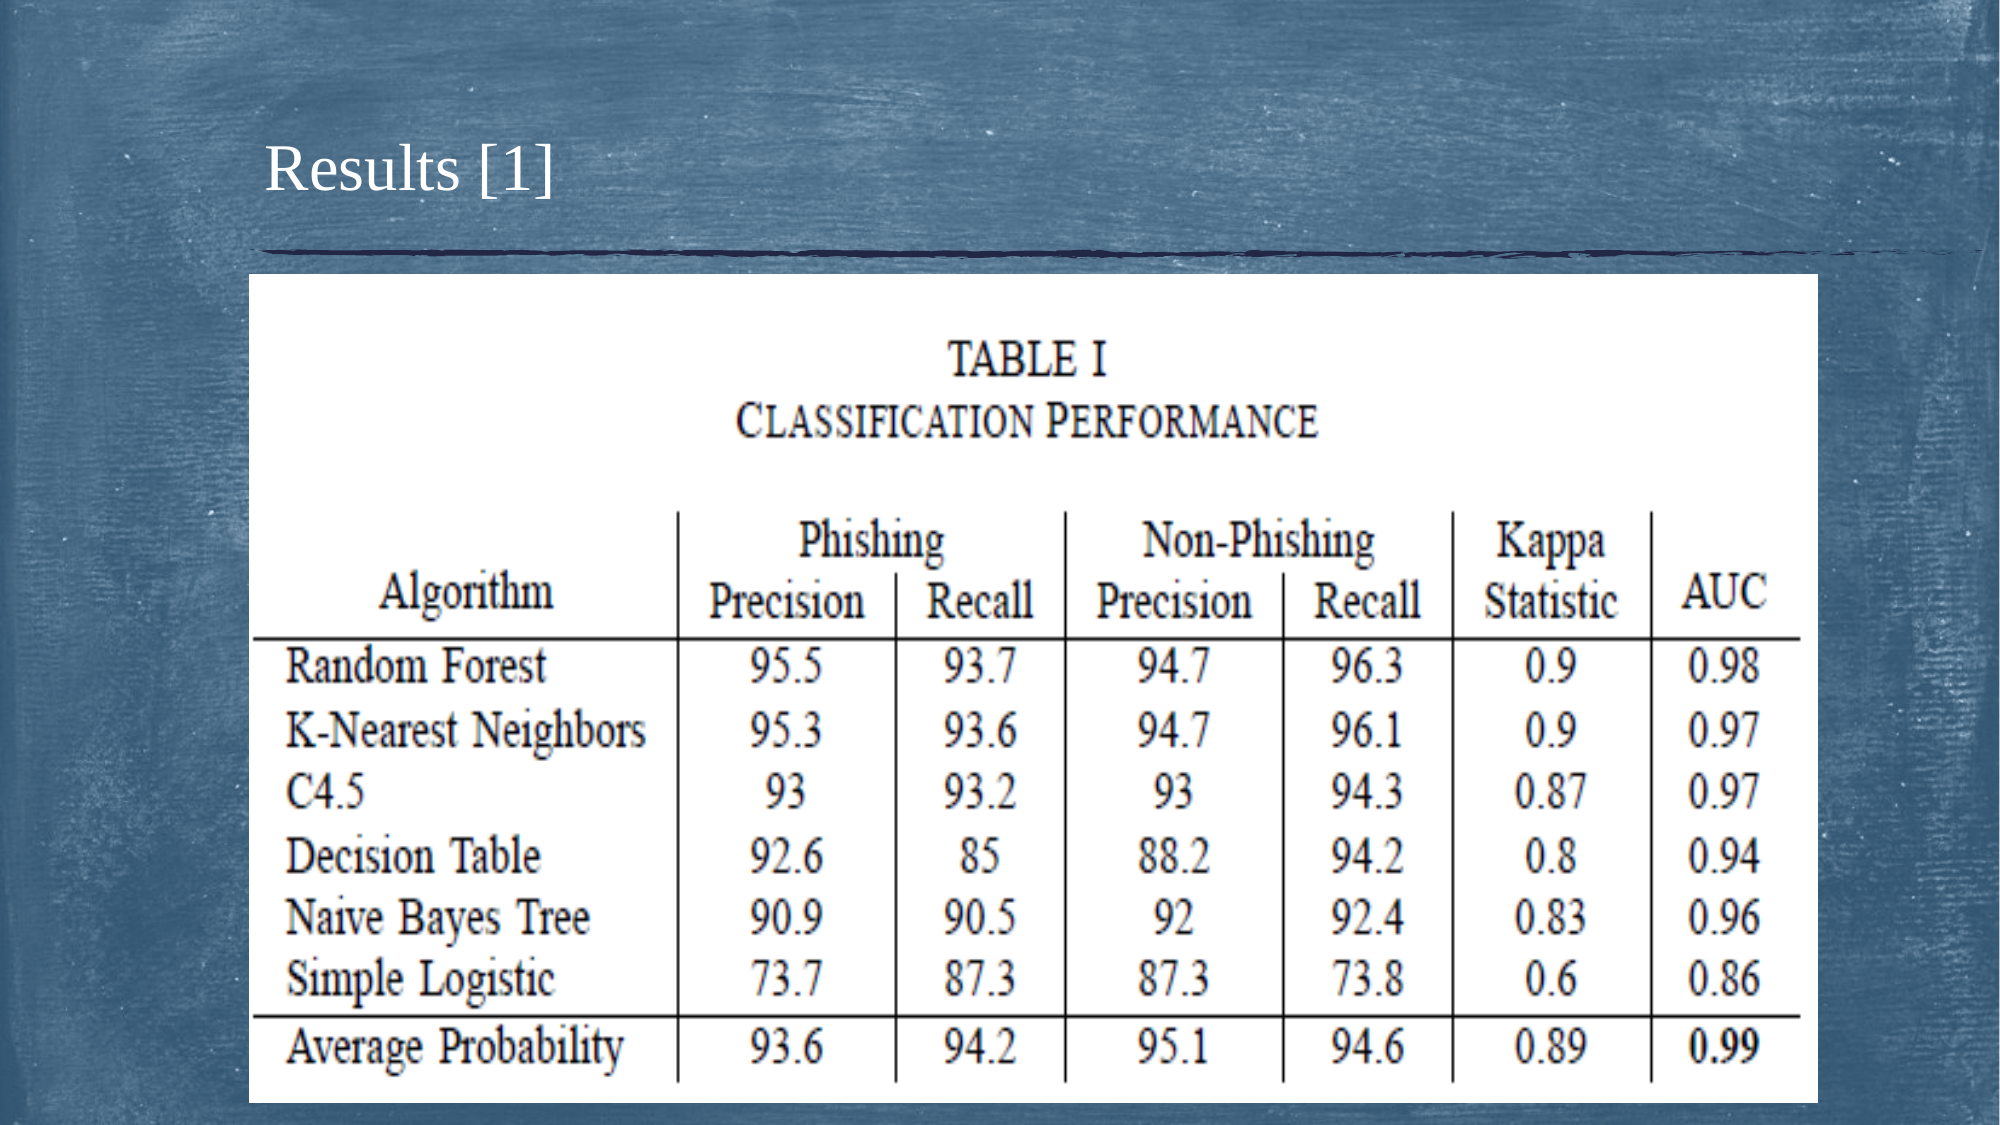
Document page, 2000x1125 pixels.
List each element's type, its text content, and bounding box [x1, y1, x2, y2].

title Results [1] [249, 45, 1750, 213]
picture [0, 0, 2000, 1125]
